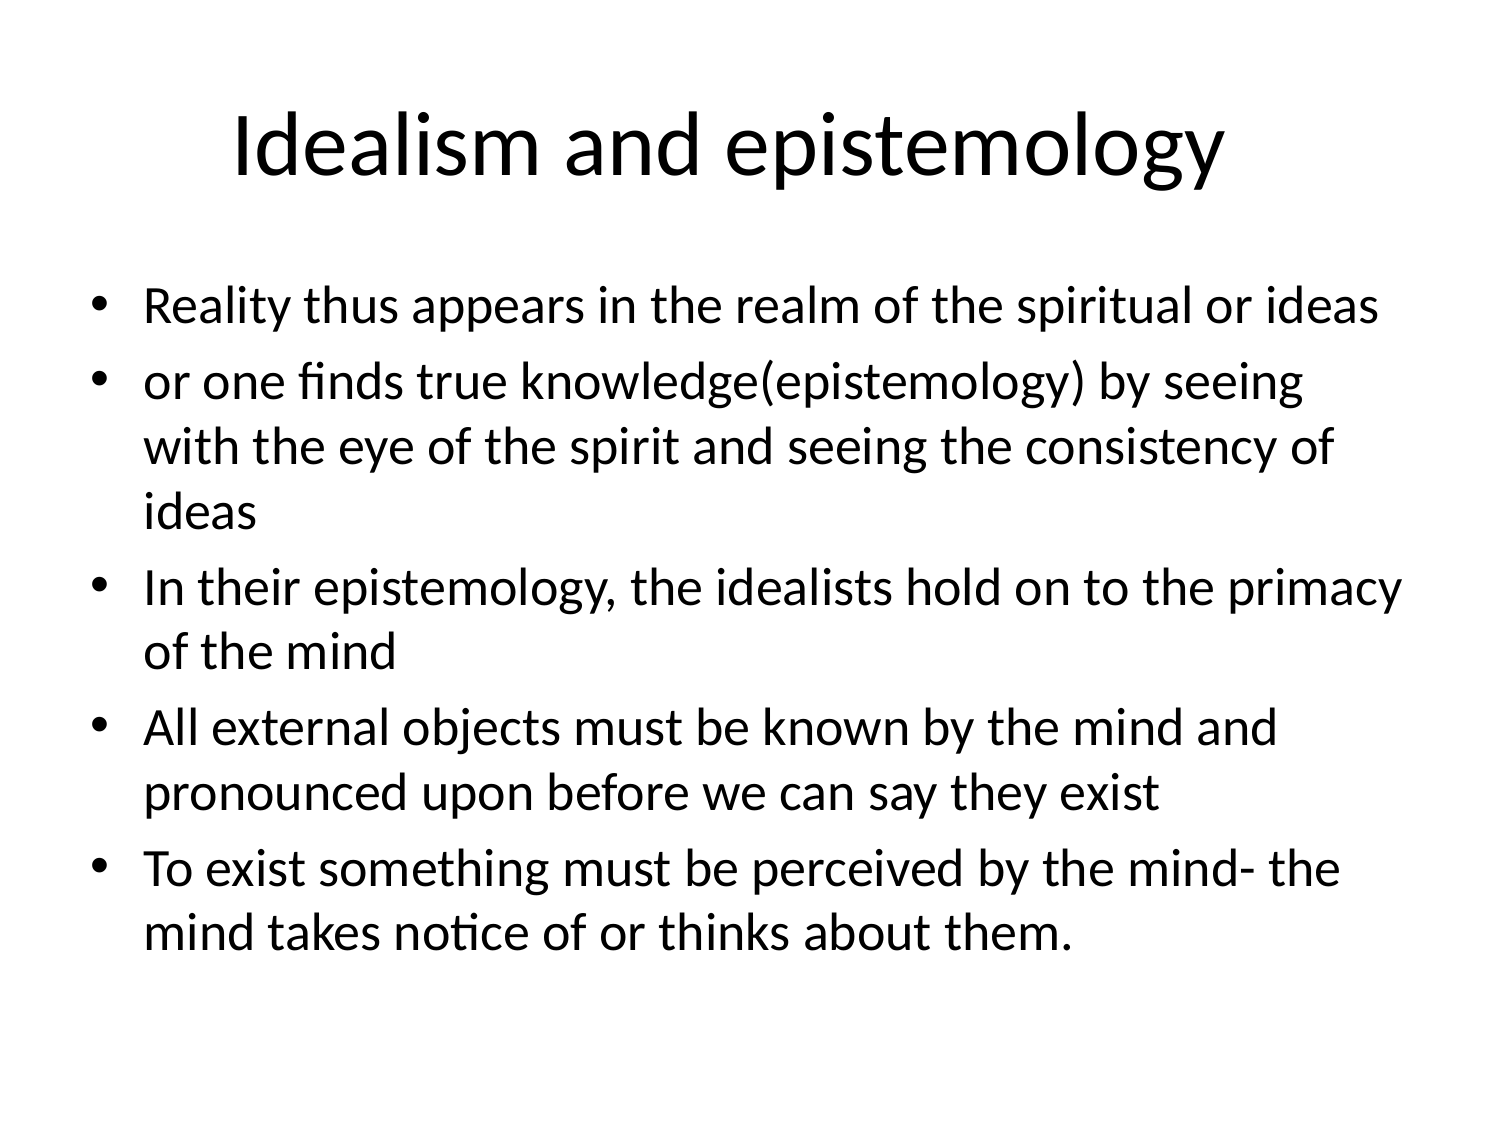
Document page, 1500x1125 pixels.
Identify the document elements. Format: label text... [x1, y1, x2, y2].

list Reality thus appears in the realm of the spiritual or ideas or one finds true knowledge(epistemology) by seeing with the eye of the spirit and seeing the consistency of ideas In their epistemology, the idealists hold on to the primacy of the mind All external objects must be known by the mind and pronounced upon before we can say they exist To exist something must be perceived by the mind- the mind takes notice of or thinks about them. [75, 262, 1425, 1005]
title Idealism and epistemology [75, 45, 1425, 233]
